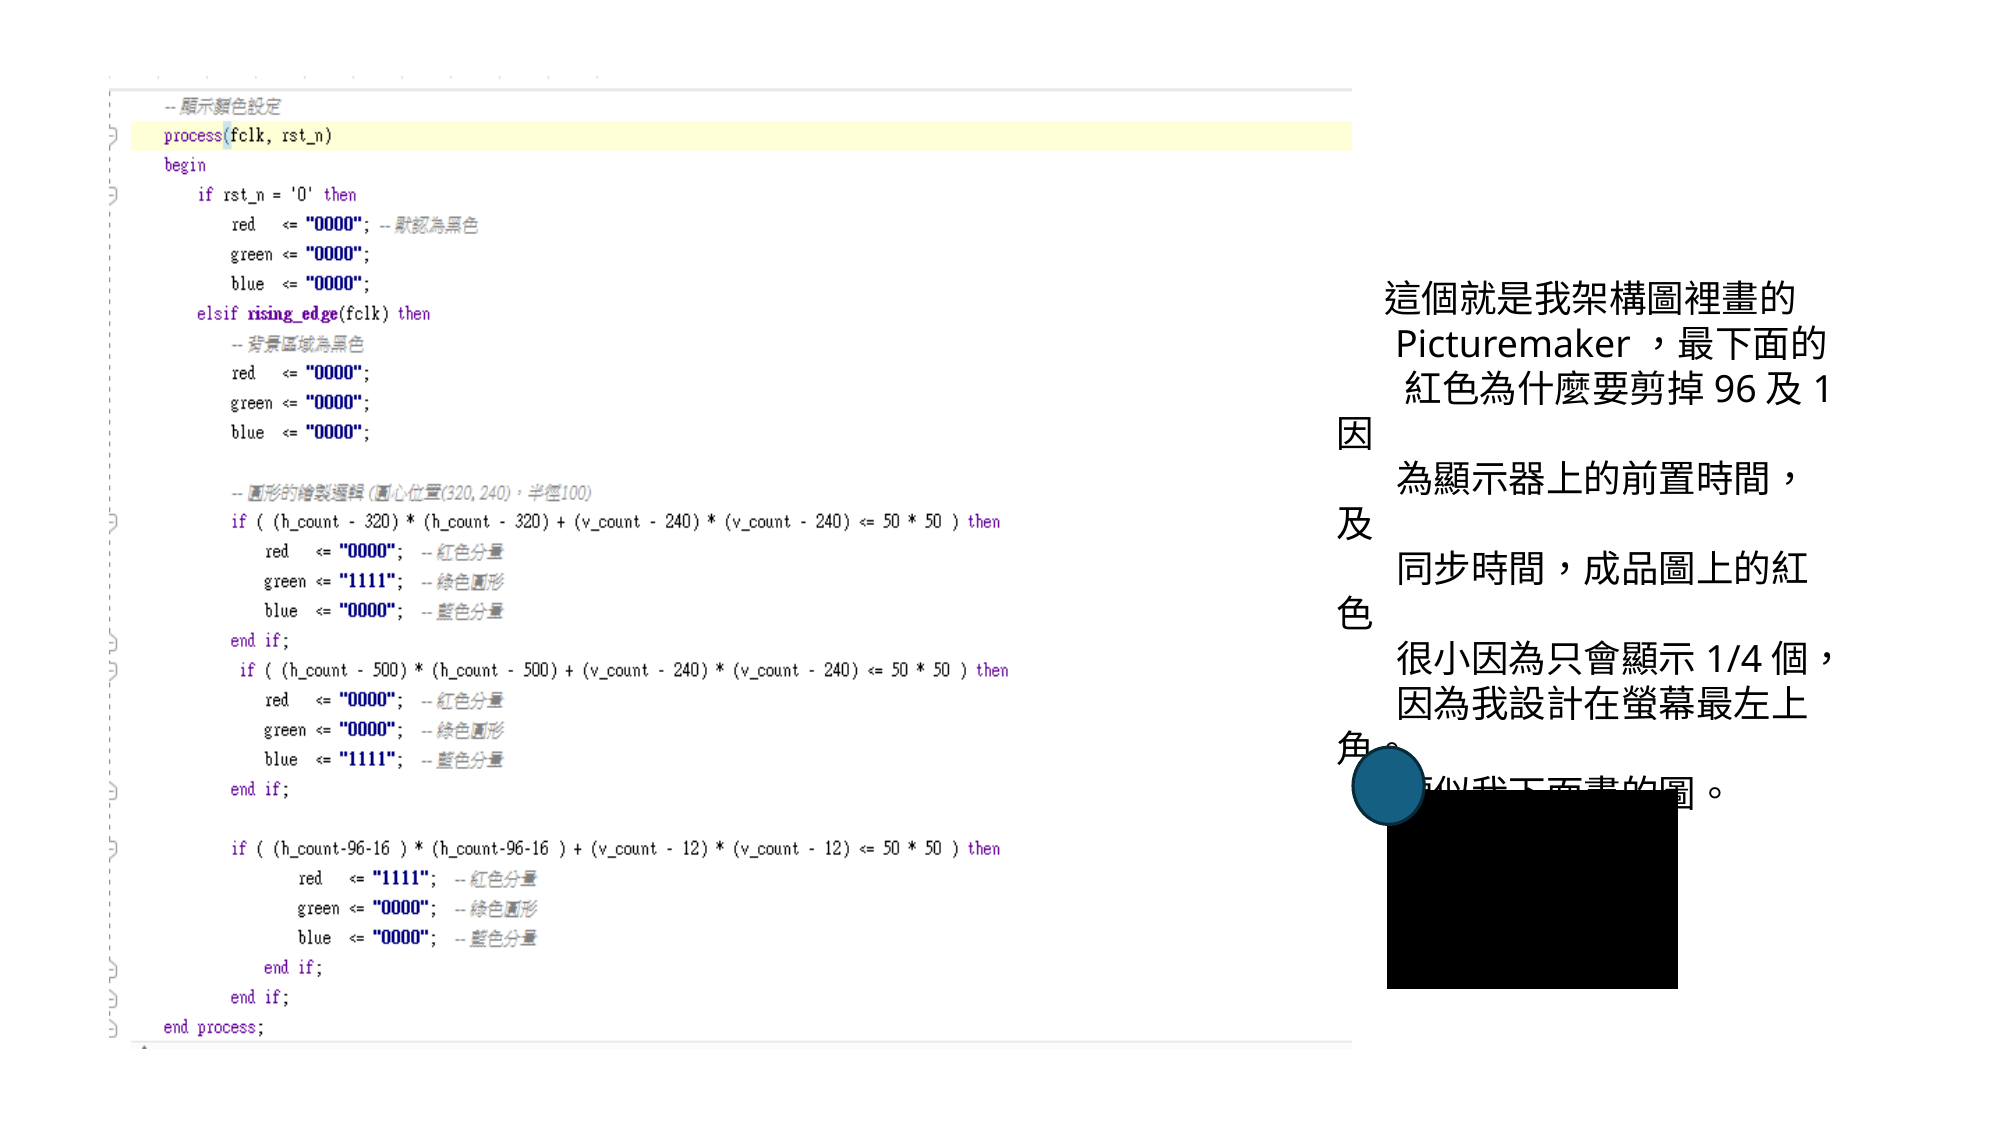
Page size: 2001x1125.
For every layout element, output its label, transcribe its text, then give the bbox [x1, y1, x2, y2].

text_box [1352, 745, 1426, 826]
text_box [1387, 790, 1678, 989]
text_box 這個就是我架構圖裡畫的 Picturemaker，最下面的 紅色為什麼要剪掉96及1因 為顯示器上的前置時間，及 同步時間，成品圖上的紅色 很小因為只會顯示1/4個， 因為我設計在螢幕最左上角。 類似我下面畫的圖。 [1352, 267, 1860, 822]
picture [109, 75, 1352, 1049]
